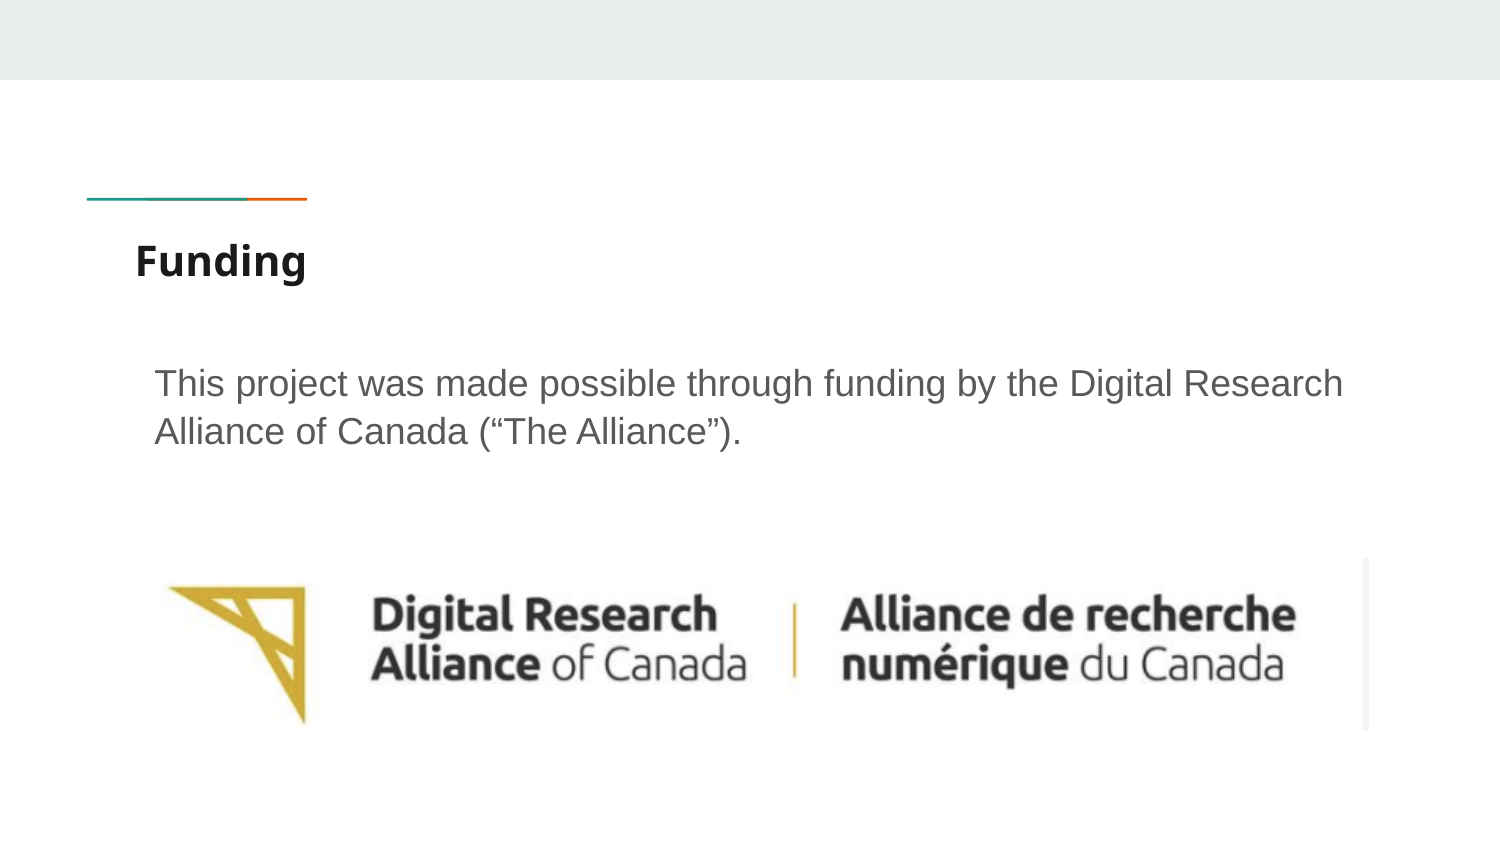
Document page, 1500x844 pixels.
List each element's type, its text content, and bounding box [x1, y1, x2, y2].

list This project was made possible through funding by the Digital Research Alliance of Canada (“The Alliance”). [119, 341, 1381, 712]
title Funding [119, 216, 1381, 305]
picture [131, 558, 1369, 731]
